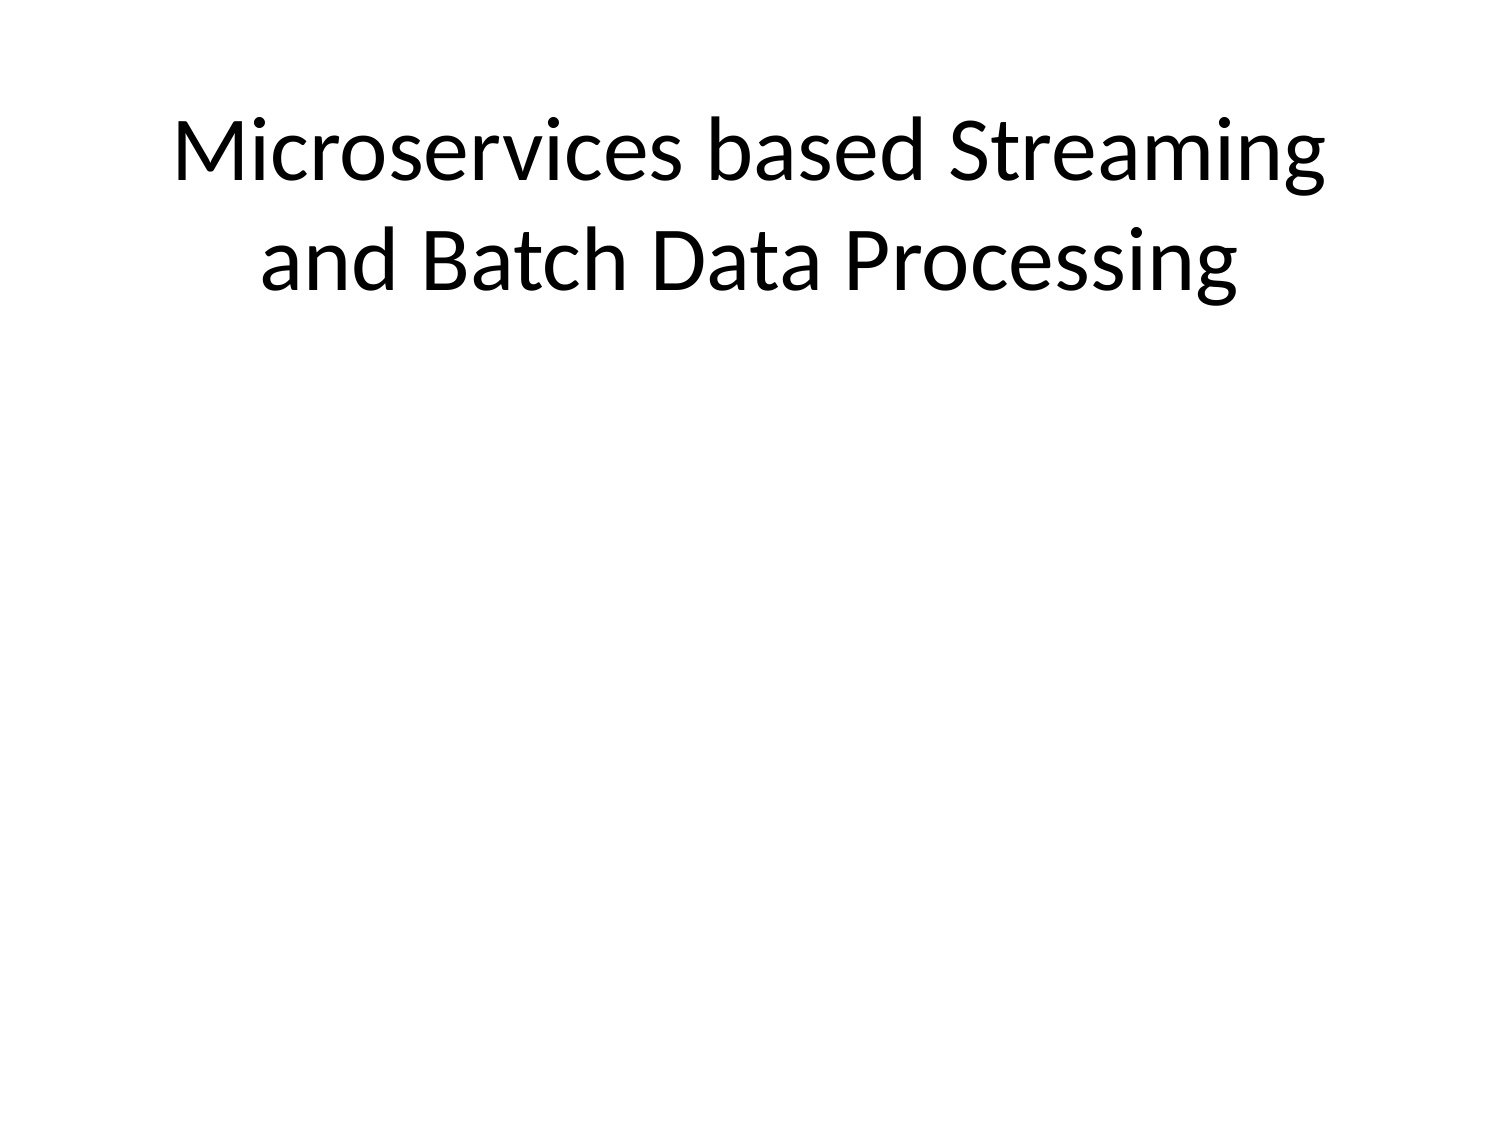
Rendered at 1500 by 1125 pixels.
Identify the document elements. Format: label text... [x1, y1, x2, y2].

title Microservices based Streaming and Batch Data Processing [112, 78, 1388, 320]
